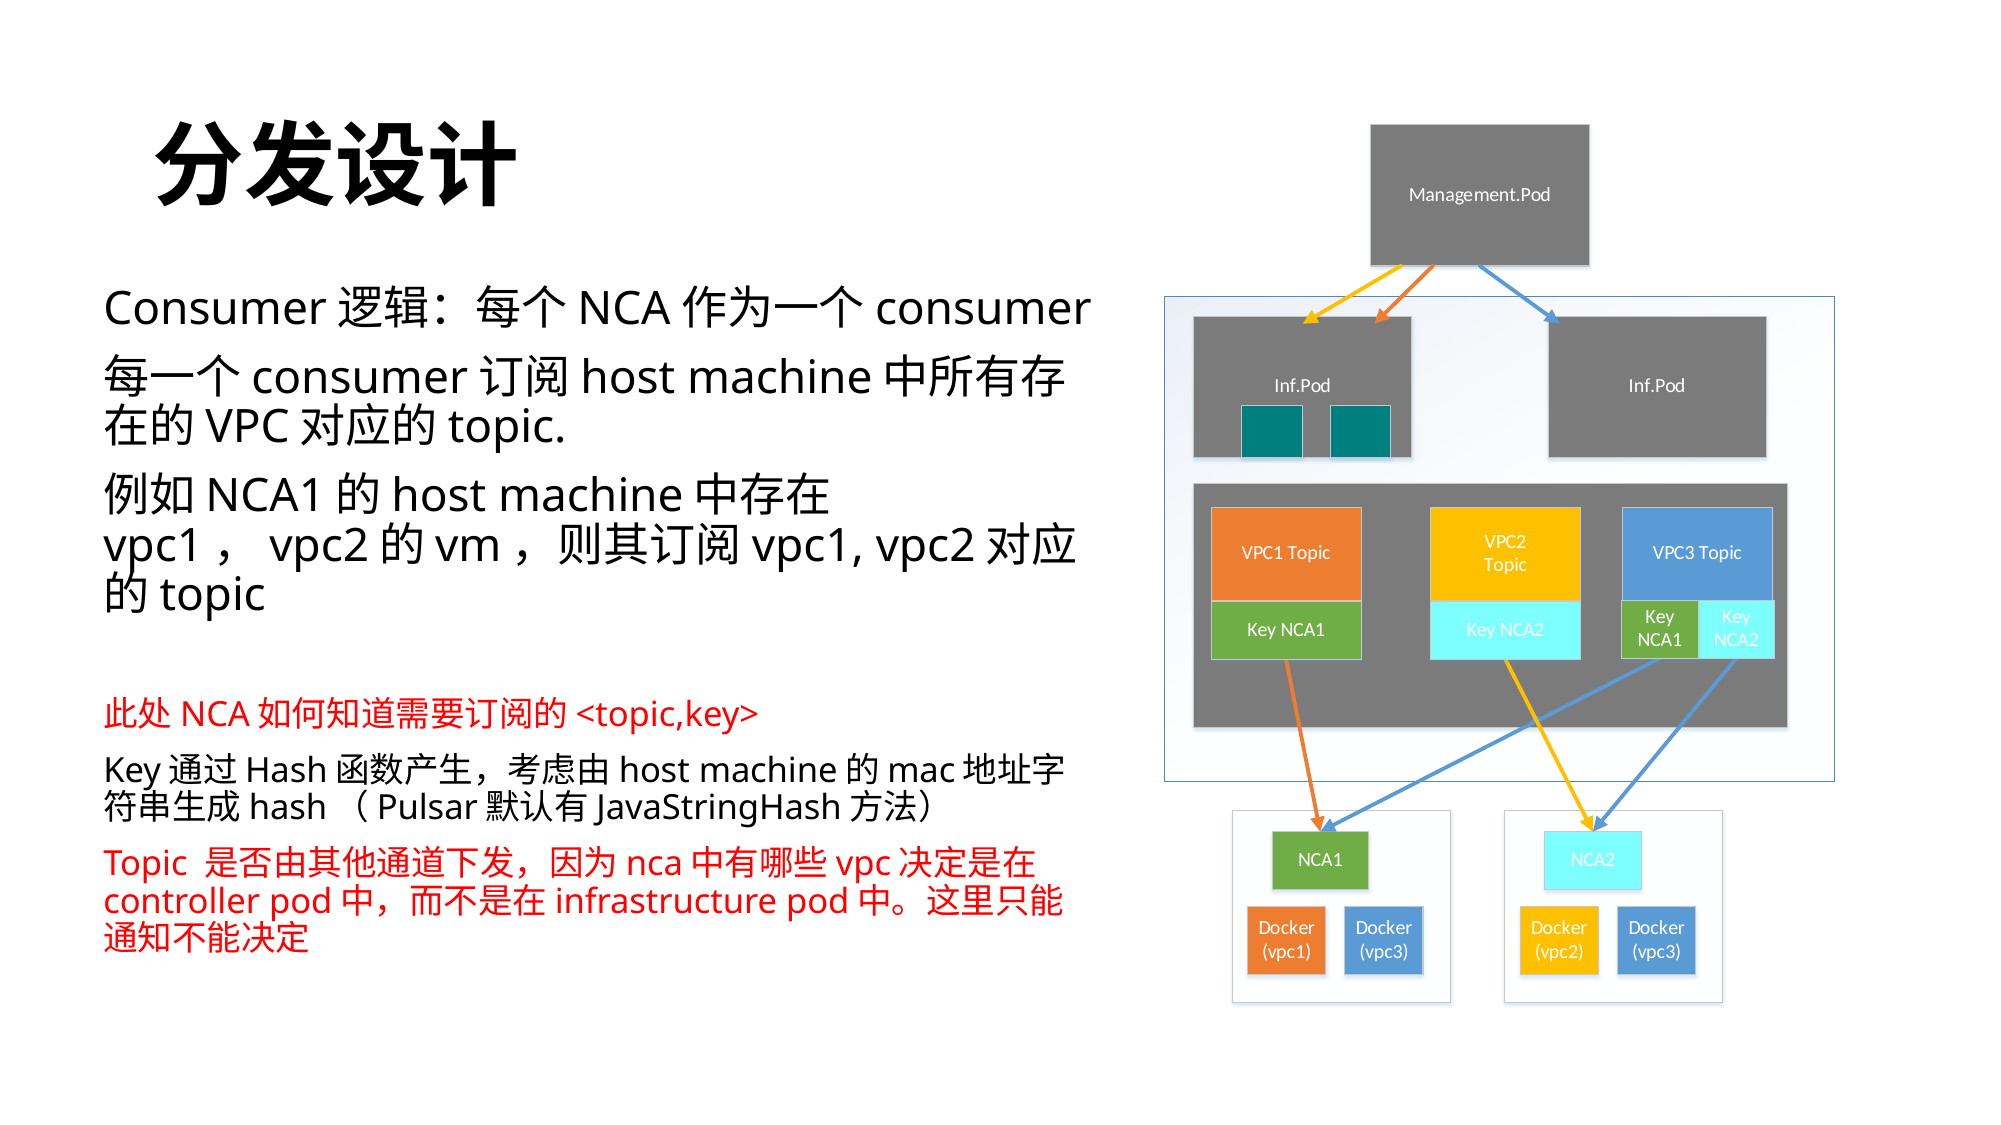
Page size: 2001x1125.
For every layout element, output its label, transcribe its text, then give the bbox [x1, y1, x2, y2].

title 分发设计 [137, 59, 1863, 278]
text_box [1161, 120, 1836, 1010]
list Consumer逻辑：每个NCA作为一个consumer 每一个consumer订阅host machine中所有存在的VPC对应的topic. 例如NCA1的host machine中存在vpc1，vpc2的vm，则其订阅vpc1, vpc2对应的topic 此处NCA如何知道需要订阅的<topic,key> Key通过Hash函数产生，考虑由host machine的mac地址字符串生成hash（Pulsar默认有JavaStringHash方法） Topic 是否由其他通道下发，因为nca中有哪些vpc决定是在controller pod中，而不是在infrastructure pod中。这里只能通知不能决定 [88, 277, 1110, 1010]
